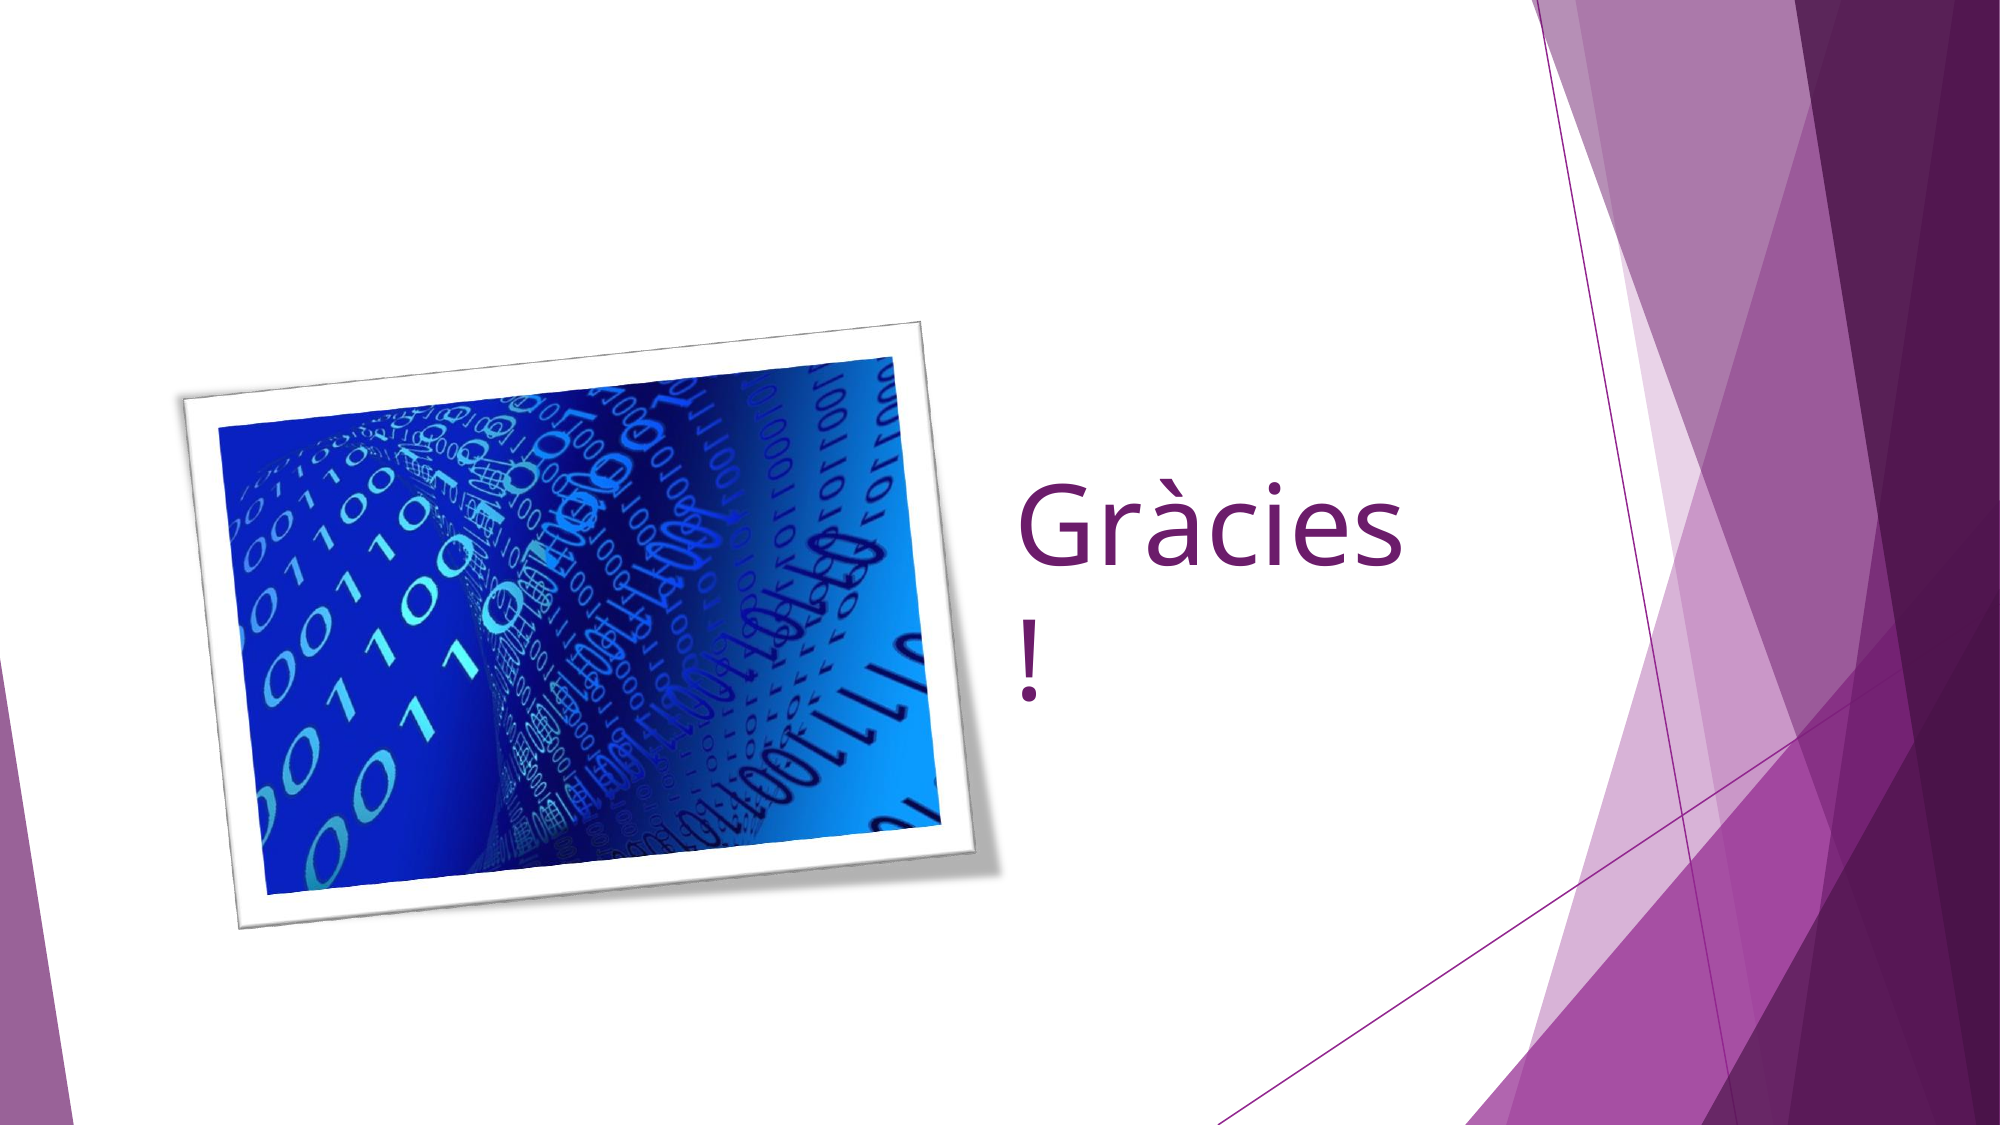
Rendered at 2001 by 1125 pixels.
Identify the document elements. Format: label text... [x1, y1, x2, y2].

text_box [168, 320, 1009, 930]
title Gràcies! [1009, 450, 1432, 723]
